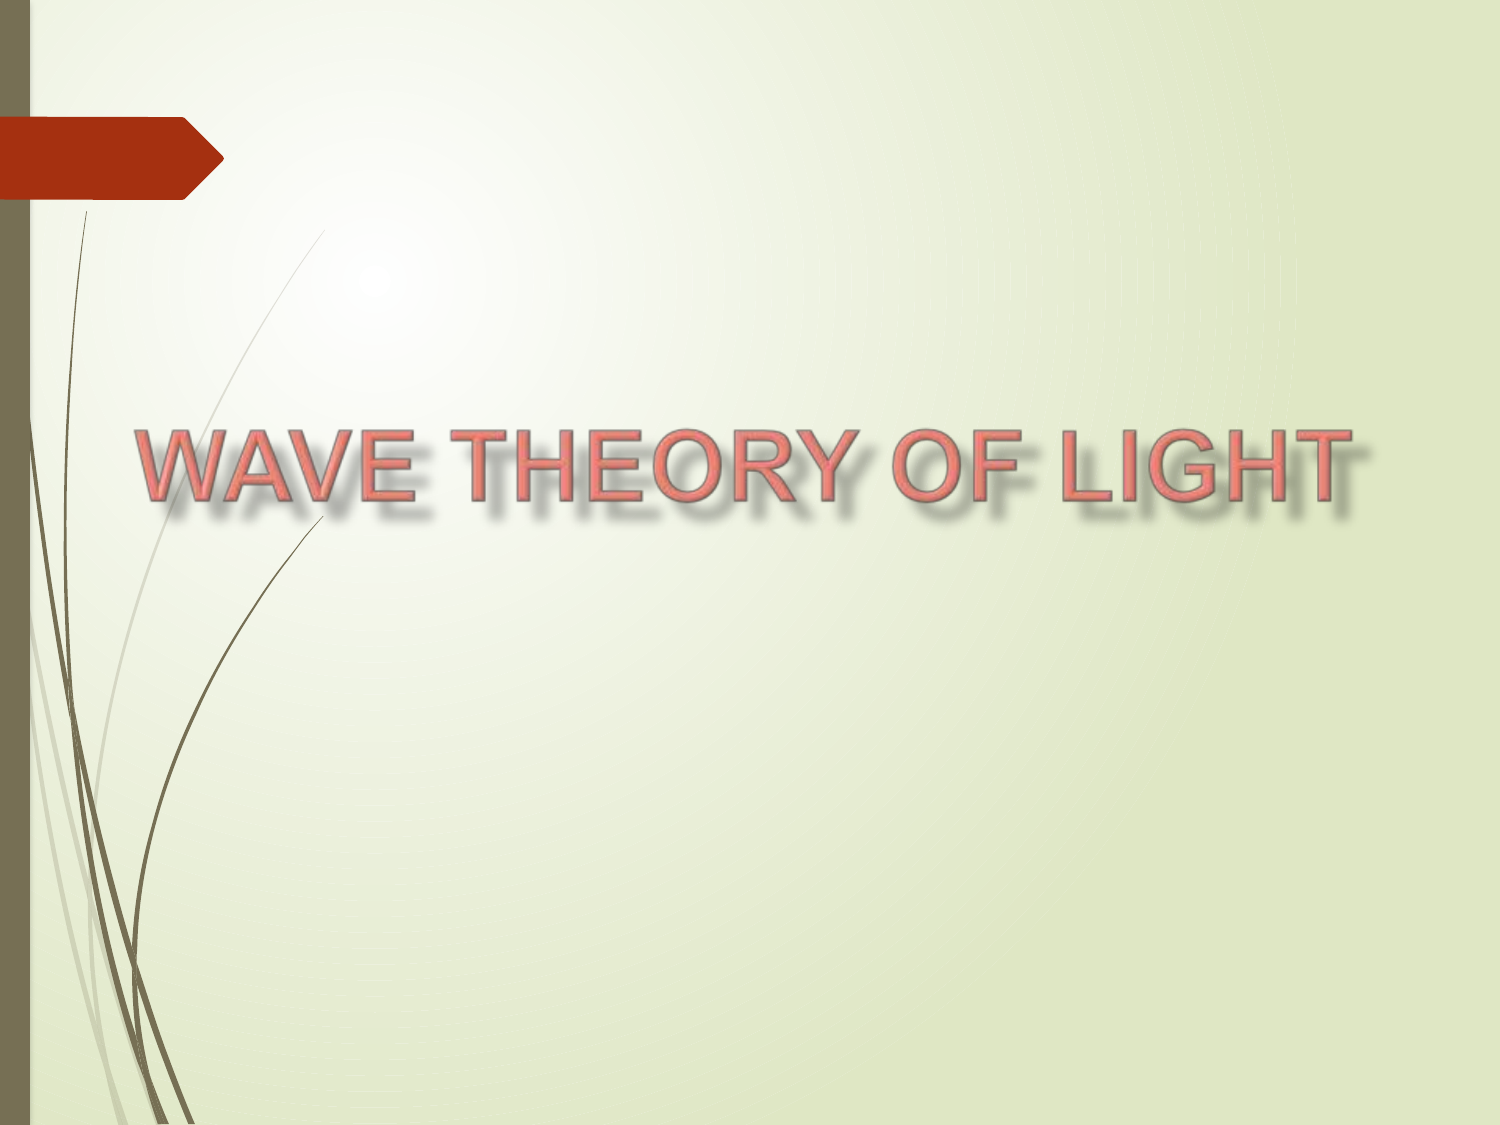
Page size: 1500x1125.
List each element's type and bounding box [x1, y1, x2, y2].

text_box [70, 370, 1452, 563]
